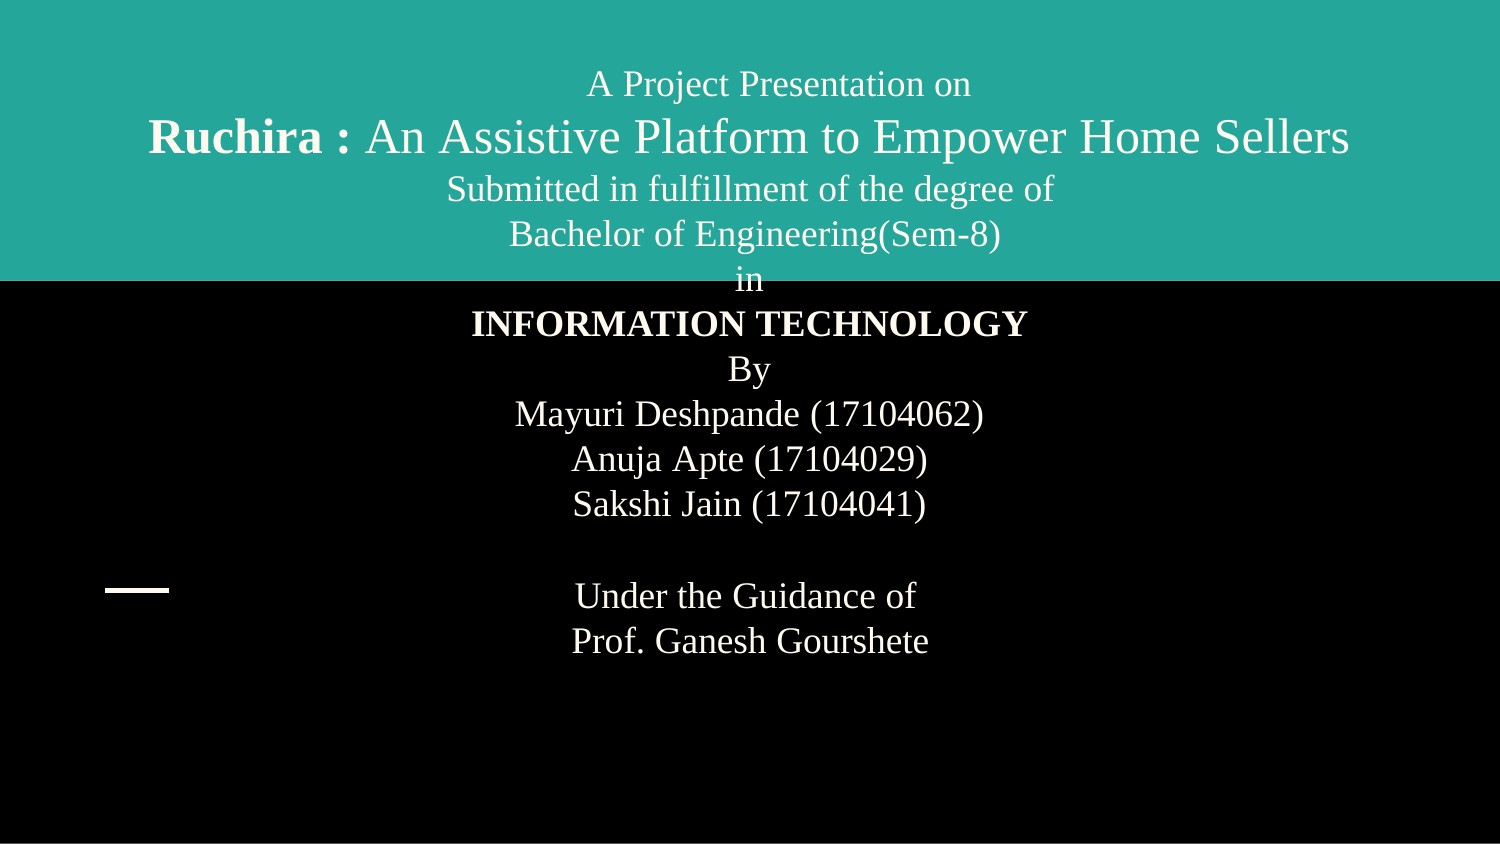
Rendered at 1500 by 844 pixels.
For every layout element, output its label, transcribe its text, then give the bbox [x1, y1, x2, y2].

text_box [0, 0, 1500, 281]
title A Project Presentation on Ruchira : An Assistive Platform to Empower Home Sellers [146, 56, 1353, 200]
text_box [0, 281, 1500, 844]
text_box Submitted in fulfillment of the degree of Bachelor of Engineering(Sem-8) in INFORMATION TECHNOLOGY By Mayuri Deshpande (17104062) Anuja Apte (17104029) Sakshi Jain (17104041) Under the Guidance of Prof. Ganesh Gourshete [443, 161, 1056, 661]
